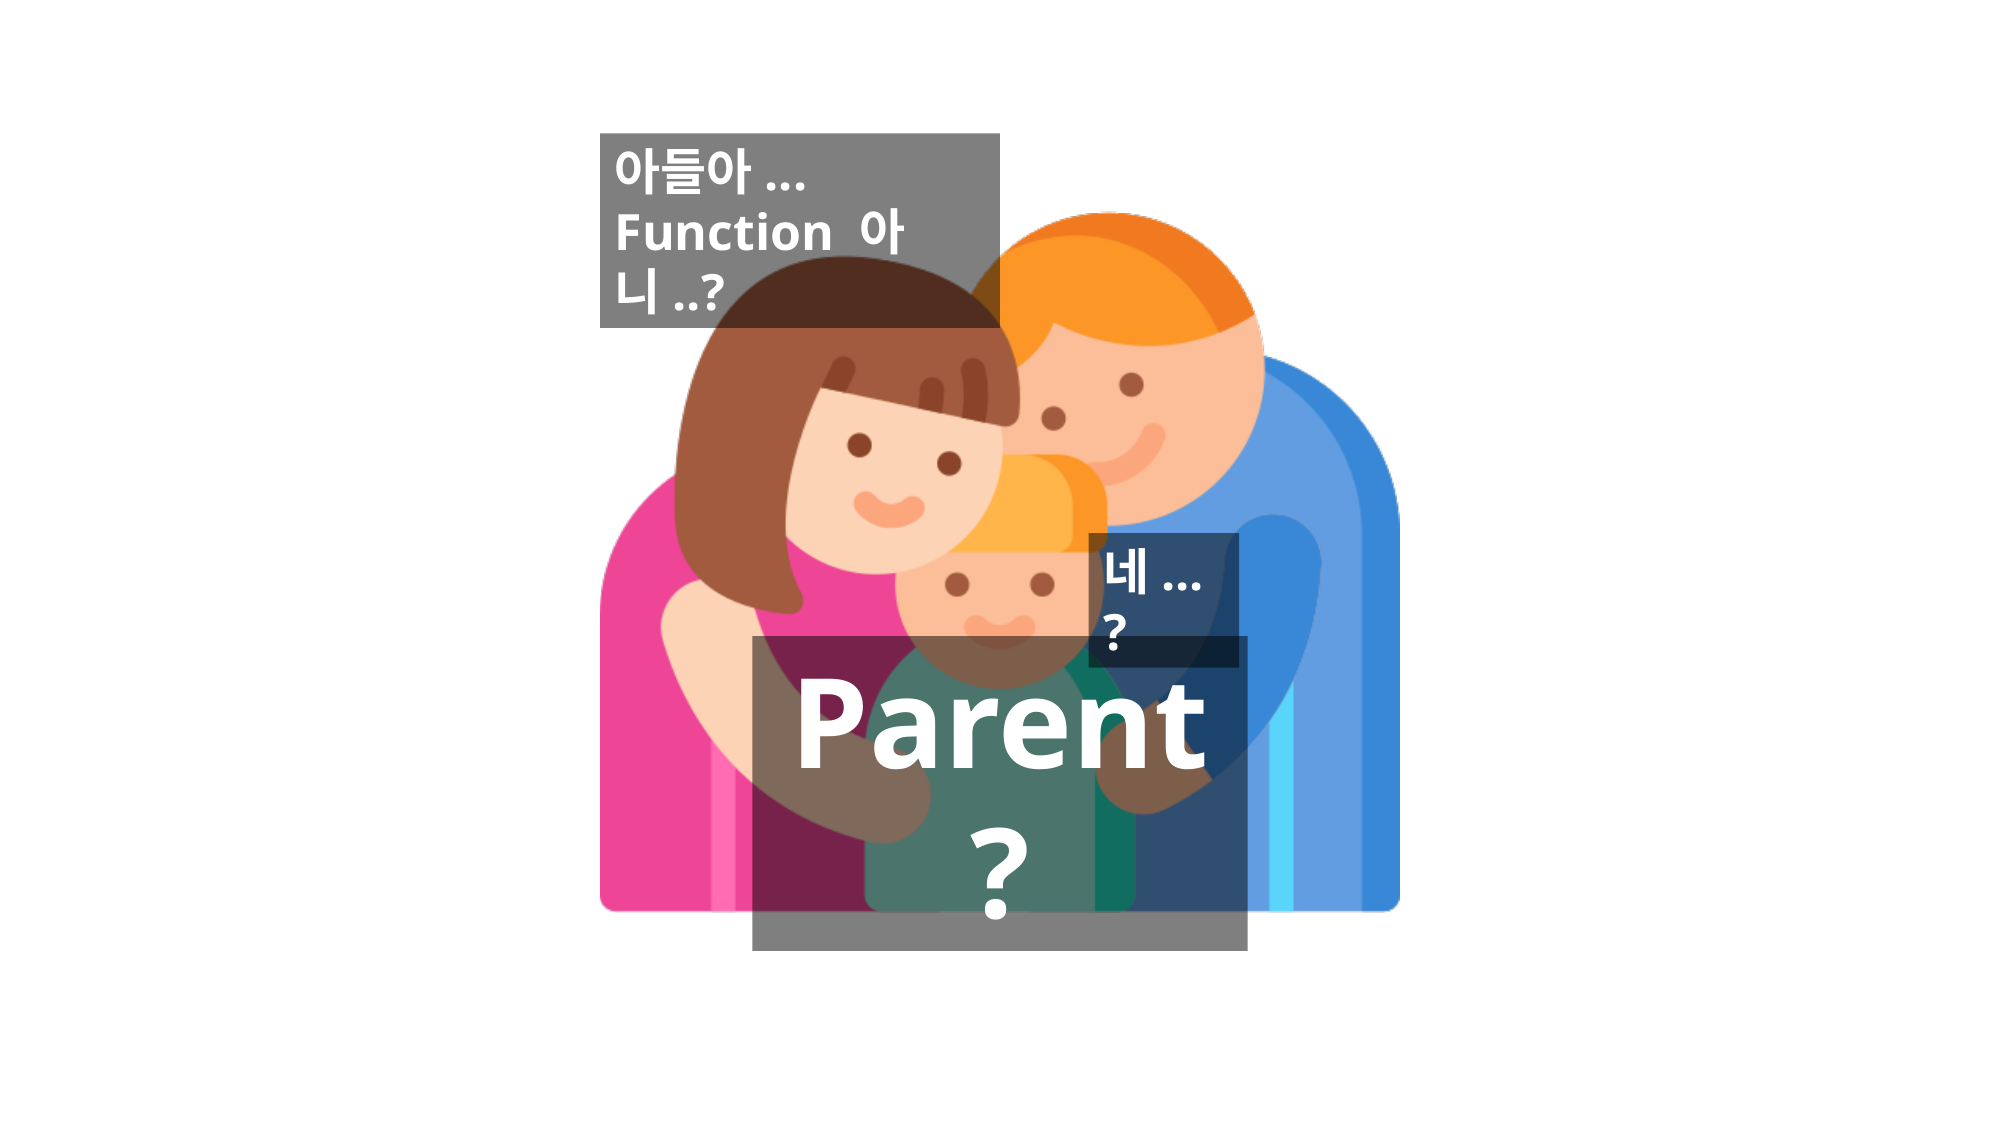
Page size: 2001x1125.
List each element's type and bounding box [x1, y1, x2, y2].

text_box [599, 162, 1400, 963]
